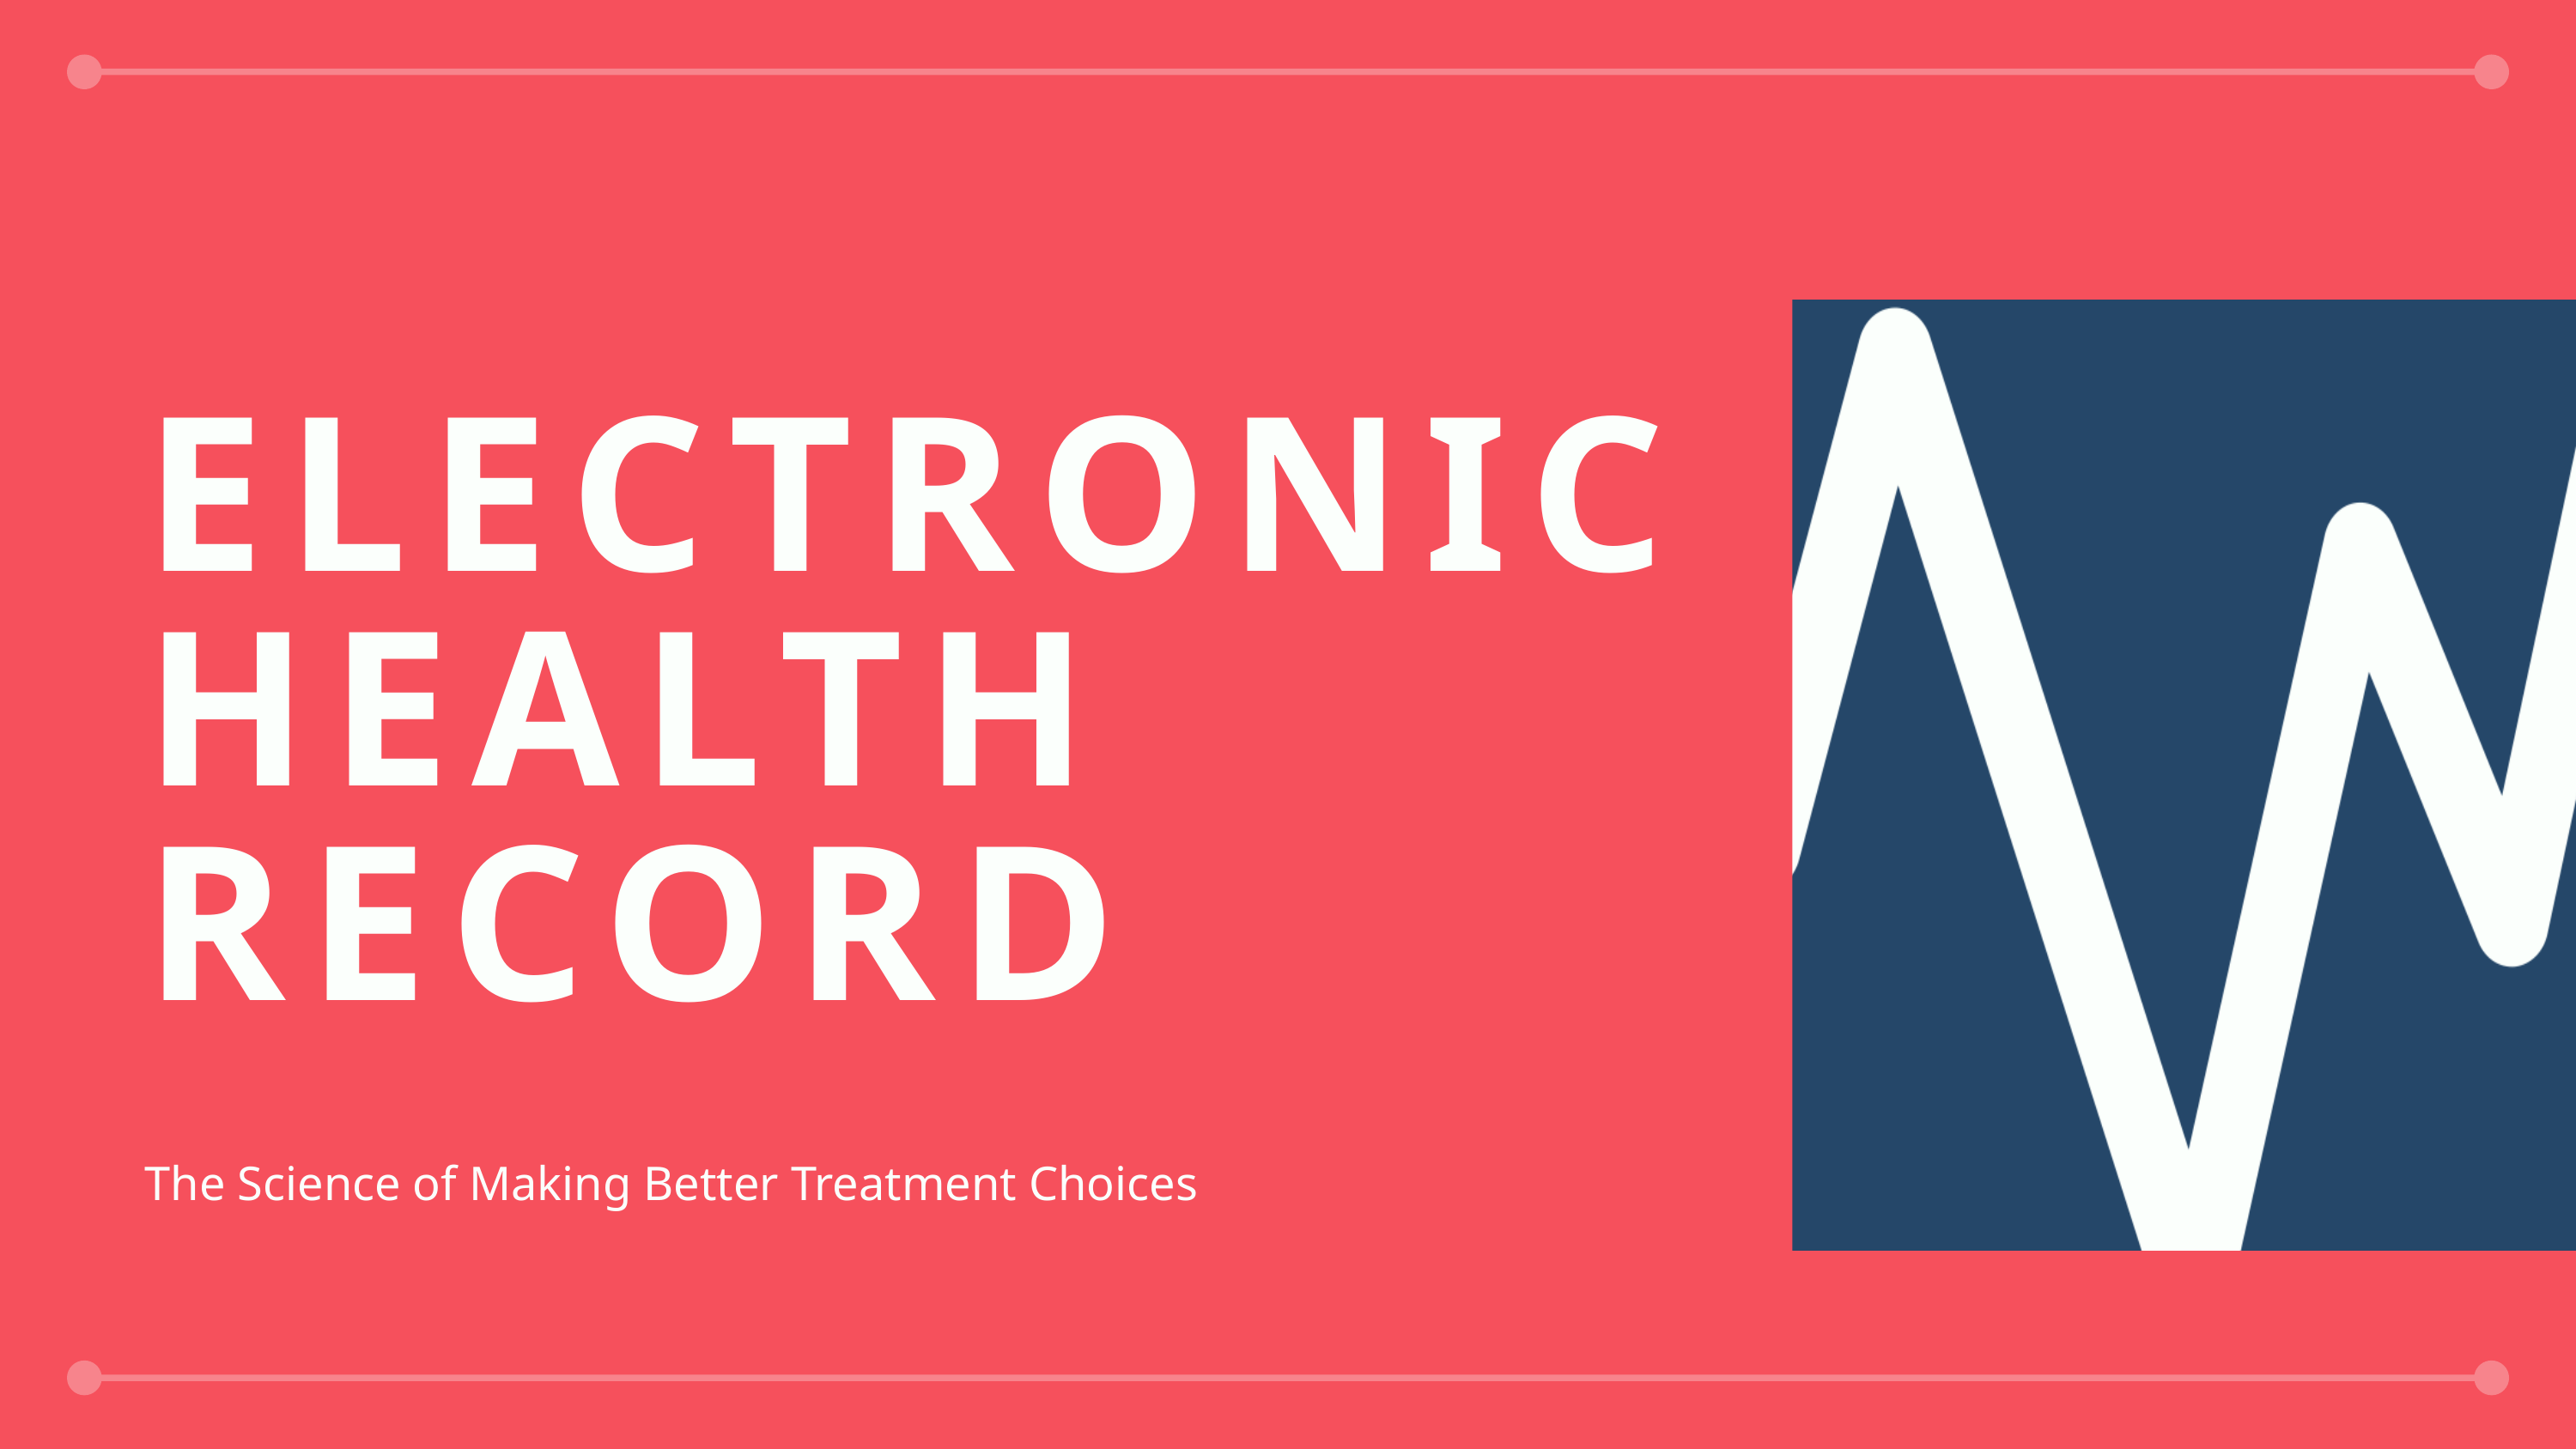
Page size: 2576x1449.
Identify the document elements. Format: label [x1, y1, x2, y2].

text_box [66, 1355, 2510, 1400]
text_box [66, 50, 2510, 94]
text_box [144, 227, 1764, 1211]
picture [1792, 300, 2576, 1252]
